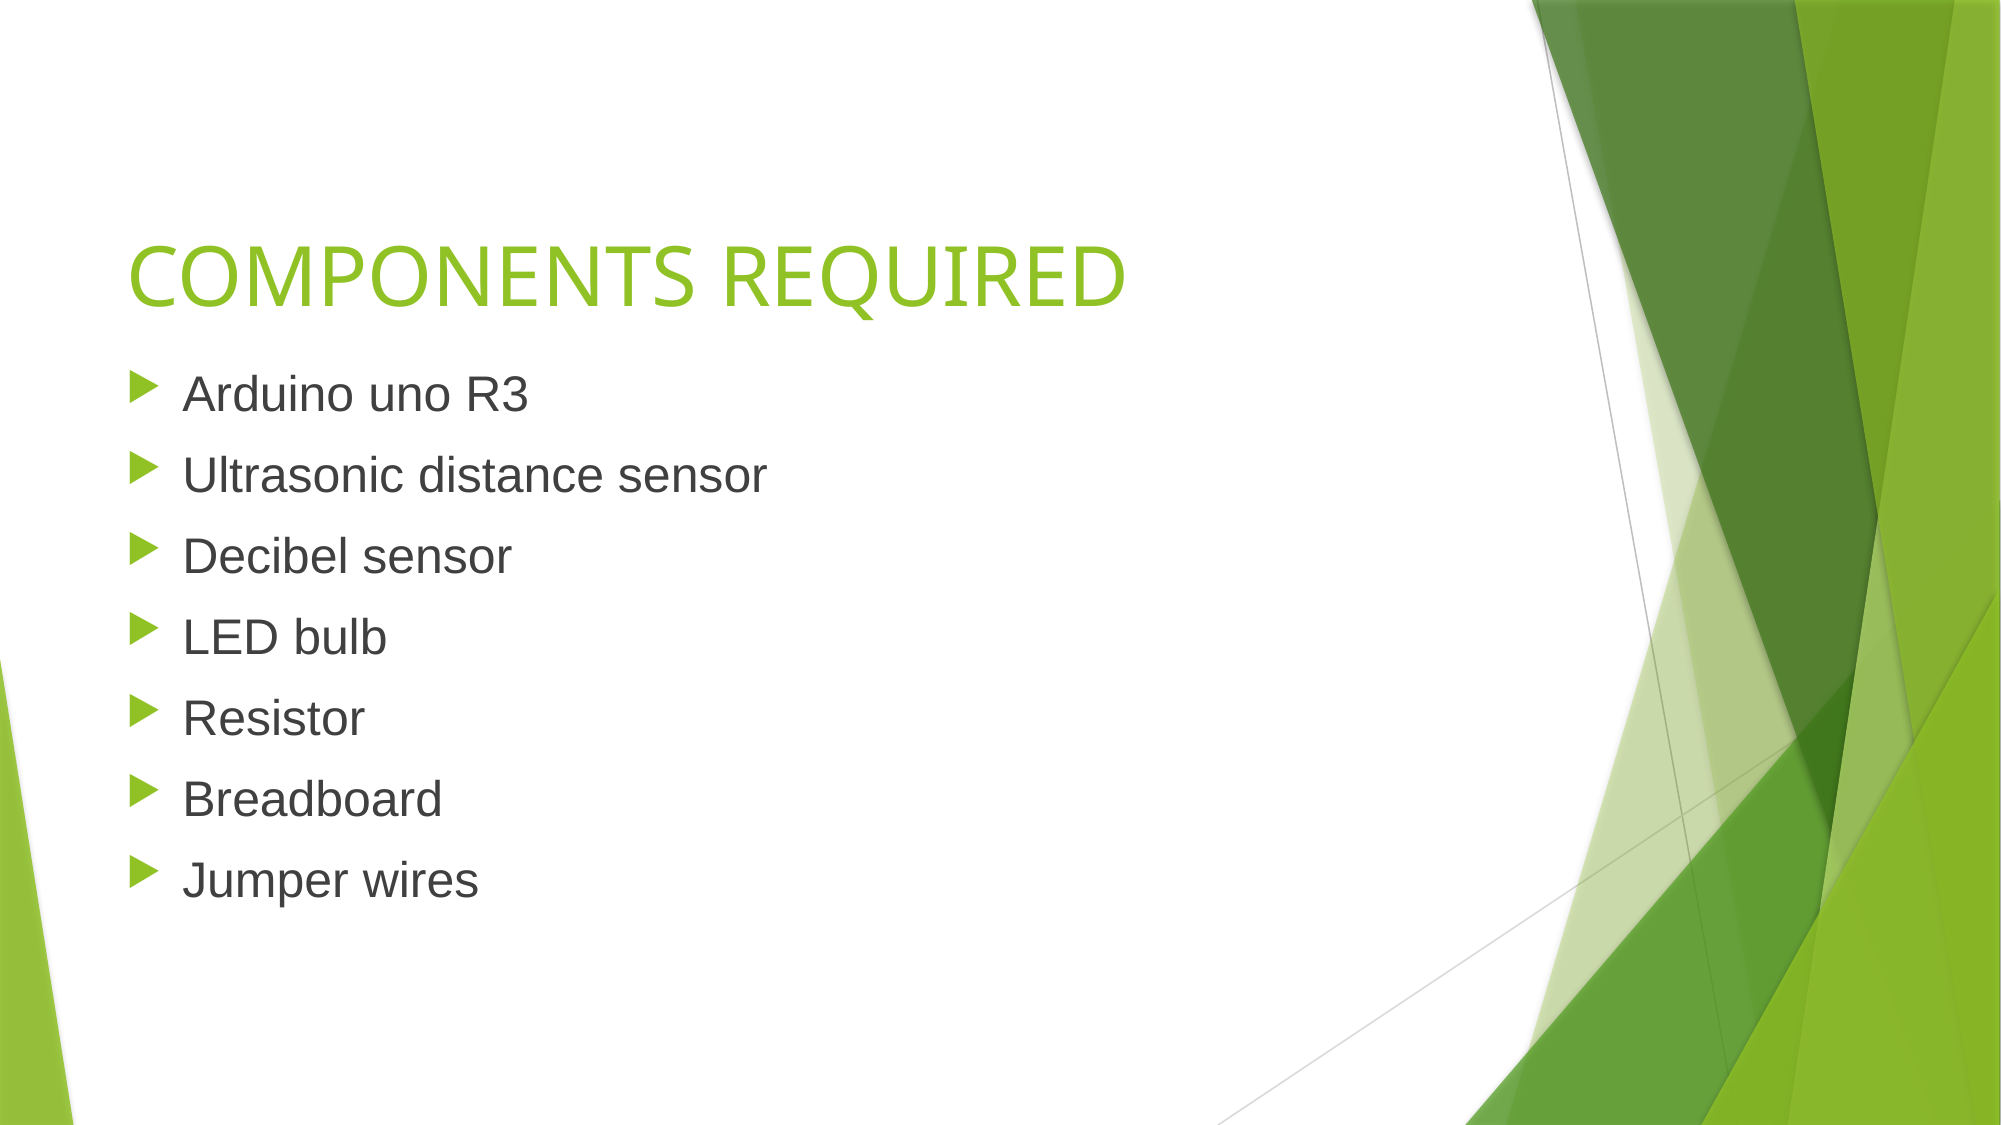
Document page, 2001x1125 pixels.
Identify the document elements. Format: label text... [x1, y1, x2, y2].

title COMPONENTS REQUIRED [111, 216, 1522, 354]
list Arduino uno R3 Ultrasonic distance sensor Decibel sensor LED bulb Resistor Breadboard Jumper wires [111, 354, 1522, 992]
